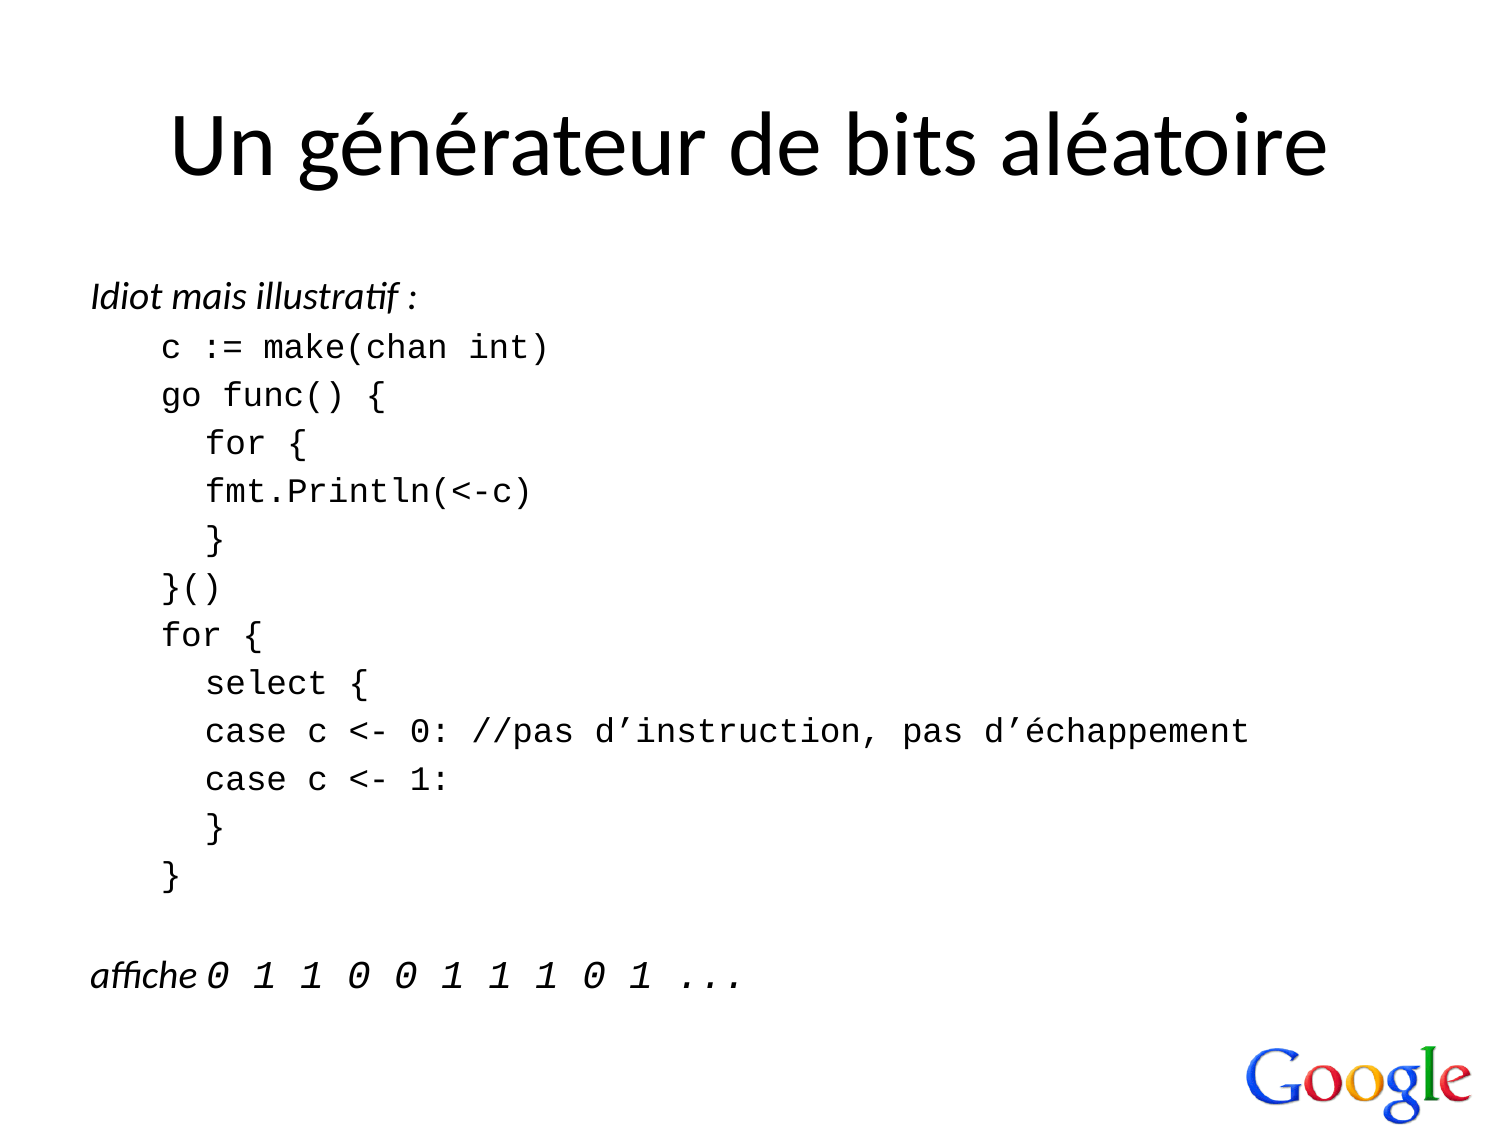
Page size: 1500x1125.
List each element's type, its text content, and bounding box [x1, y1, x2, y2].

title Un générateur de bits aléatoire [75, 45, 1425, 233]
picture [1246, 1046, 1473, 1125]
list Idiot mais illustratif : c := make(chan int) go func() { for { fmt.Println(<-c) } }() for { select { case c <- 0: //pas d’instruction, pas d’échappement case c <- 1: } } affiche 0 1 1 0 0 1 1 1 0 1 ... [75, 262, 1425, 1005]
